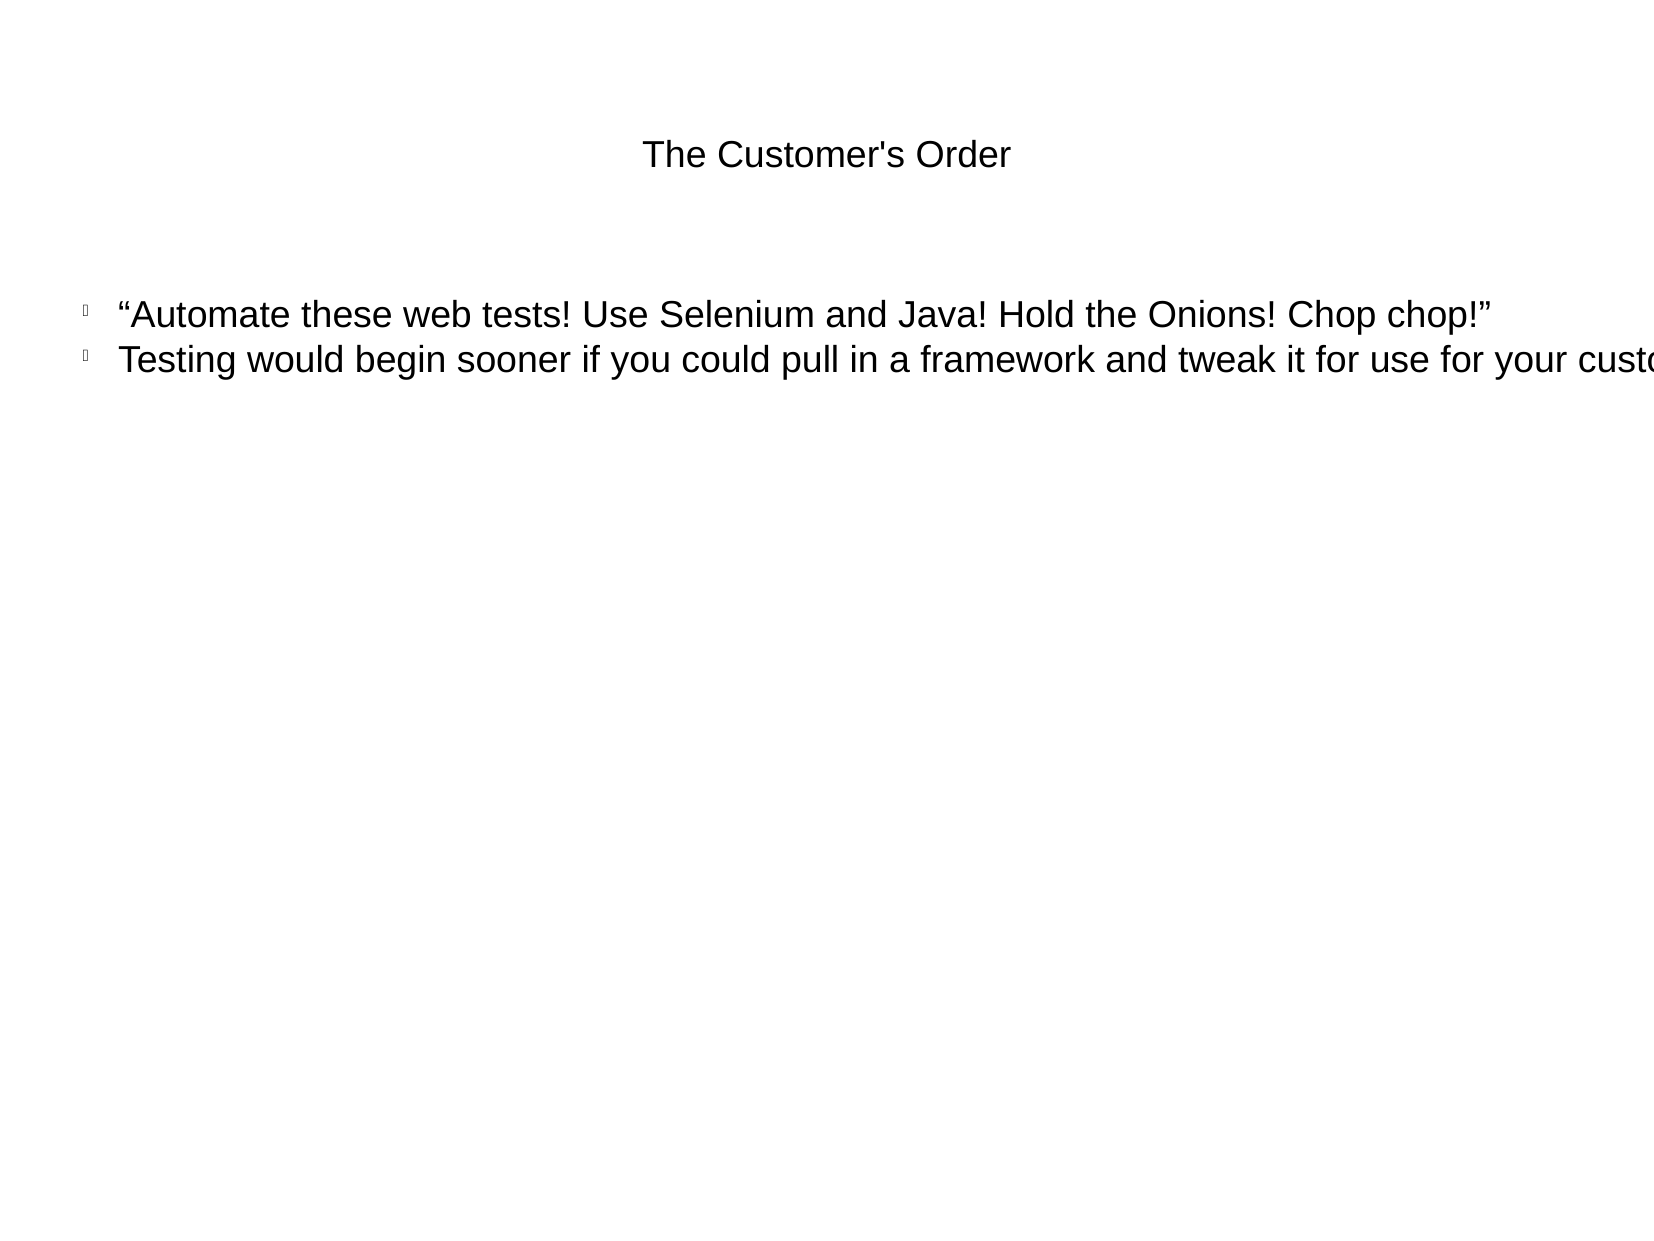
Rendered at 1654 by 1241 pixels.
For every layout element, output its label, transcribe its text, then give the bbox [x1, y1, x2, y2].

text_box The Customer's Order [82, 49, 1571, 257]
text_box “Automate these web tests! Use Selenium and Java! Hold the Onions! Chop chop!” Testing would begin sooner if you could pull in a framework and tweak it for use for your customer [82, 290, 1538, 1010]
